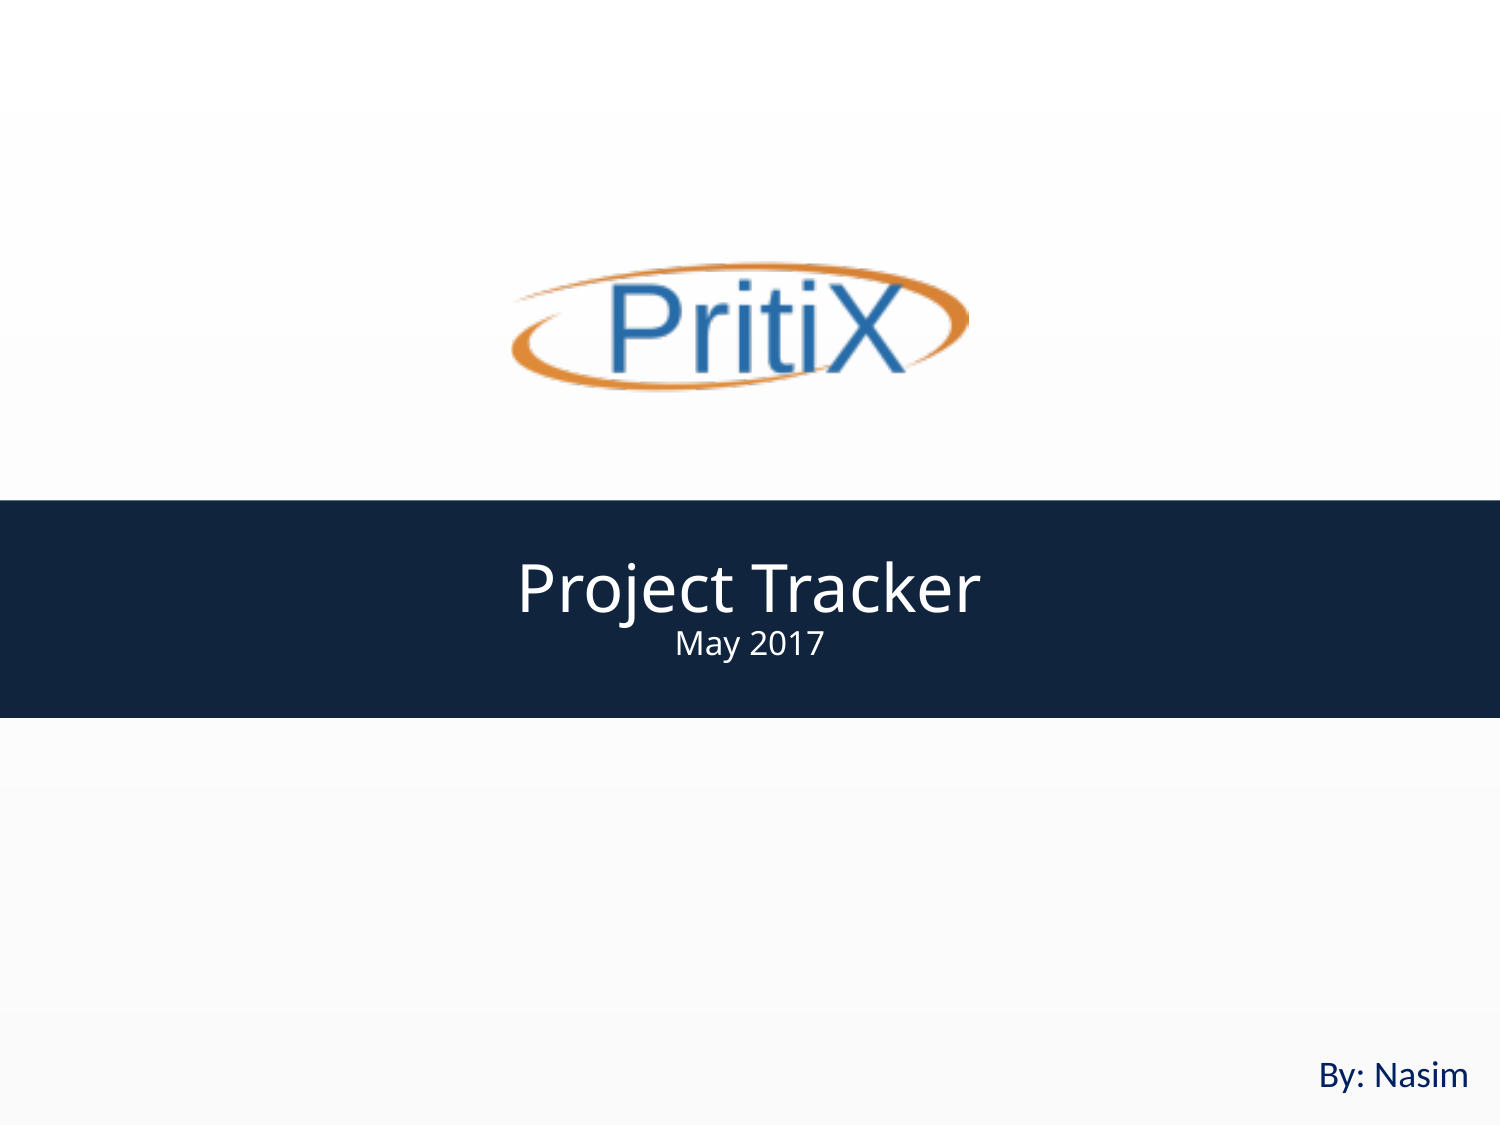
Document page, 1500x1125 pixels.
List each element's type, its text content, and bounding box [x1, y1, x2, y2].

text_box By: Nasim [1304, 1042, 1485, 1102]
title Project Tracker May 2017 [0, 500, 1500, 718]
picture [511, 190, 969, 465]
